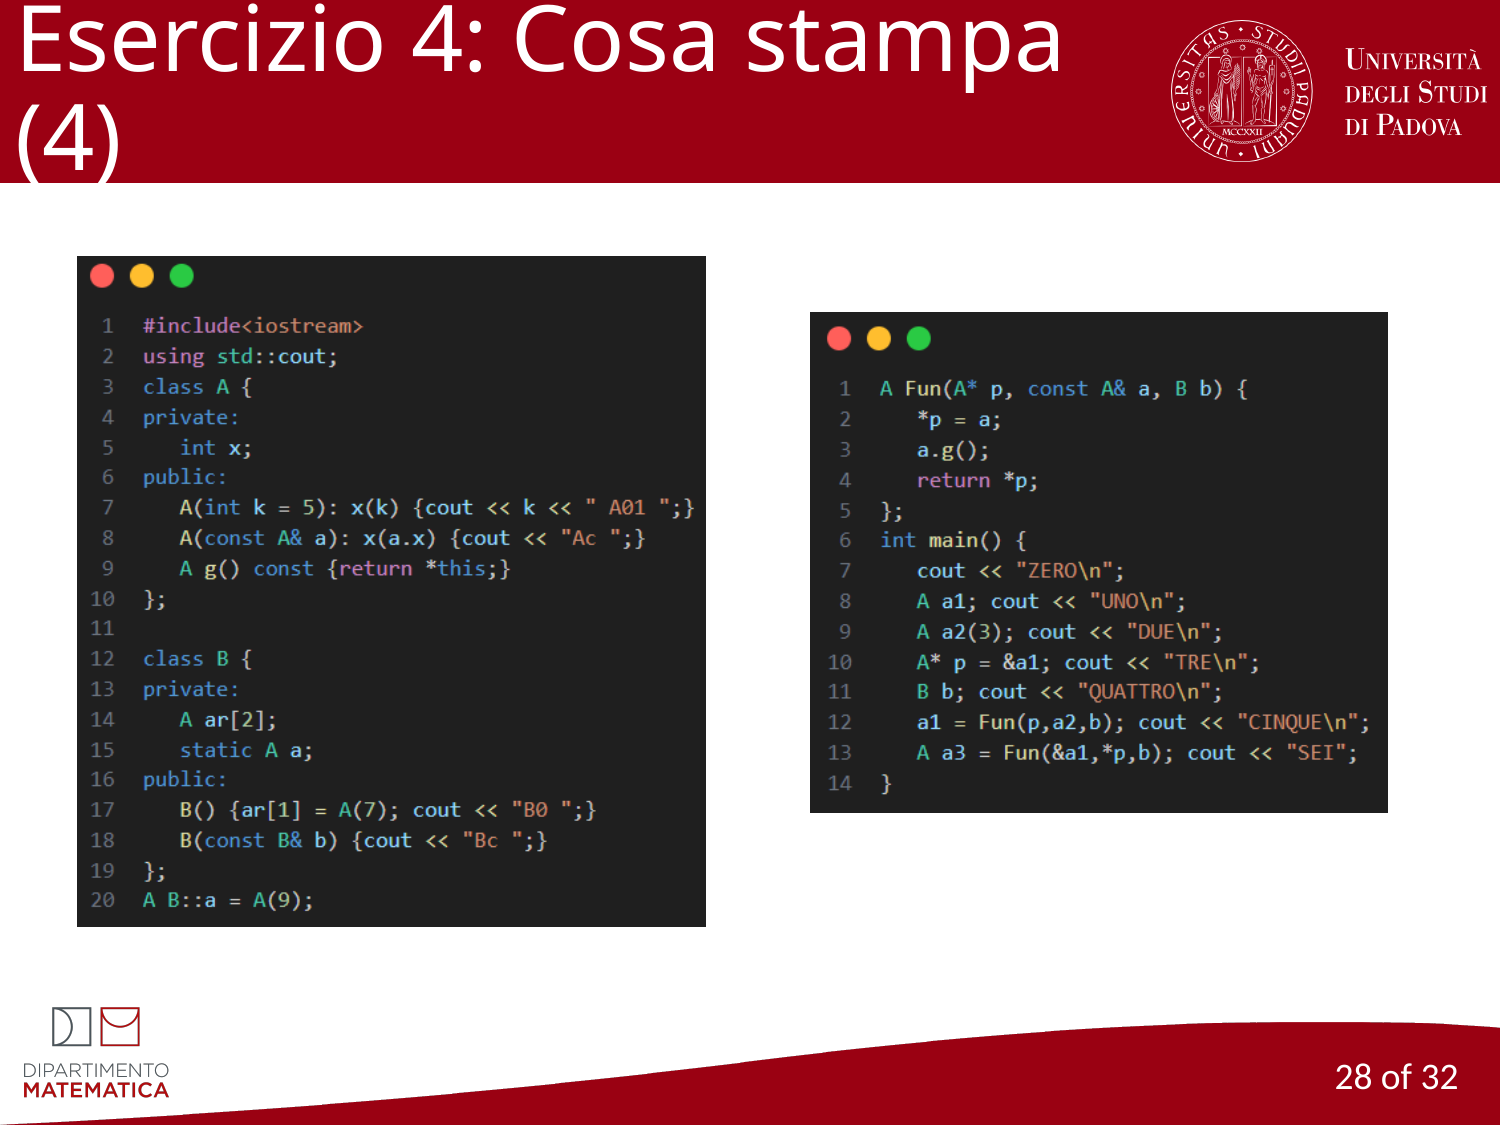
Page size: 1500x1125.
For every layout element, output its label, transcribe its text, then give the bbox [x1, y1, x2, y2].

picture [810, 312, 1388, 813]
slide_number 28 of 32 [1136, 1044, 1474, 1104]
title Esercizio 4: Cosa stampa (4) [0, 0, 1159, 183]
picture [77, 256, 706, 927]
picture [1171, 20, 1487, 162]
picture [0, 1007, 1500, 1125]
